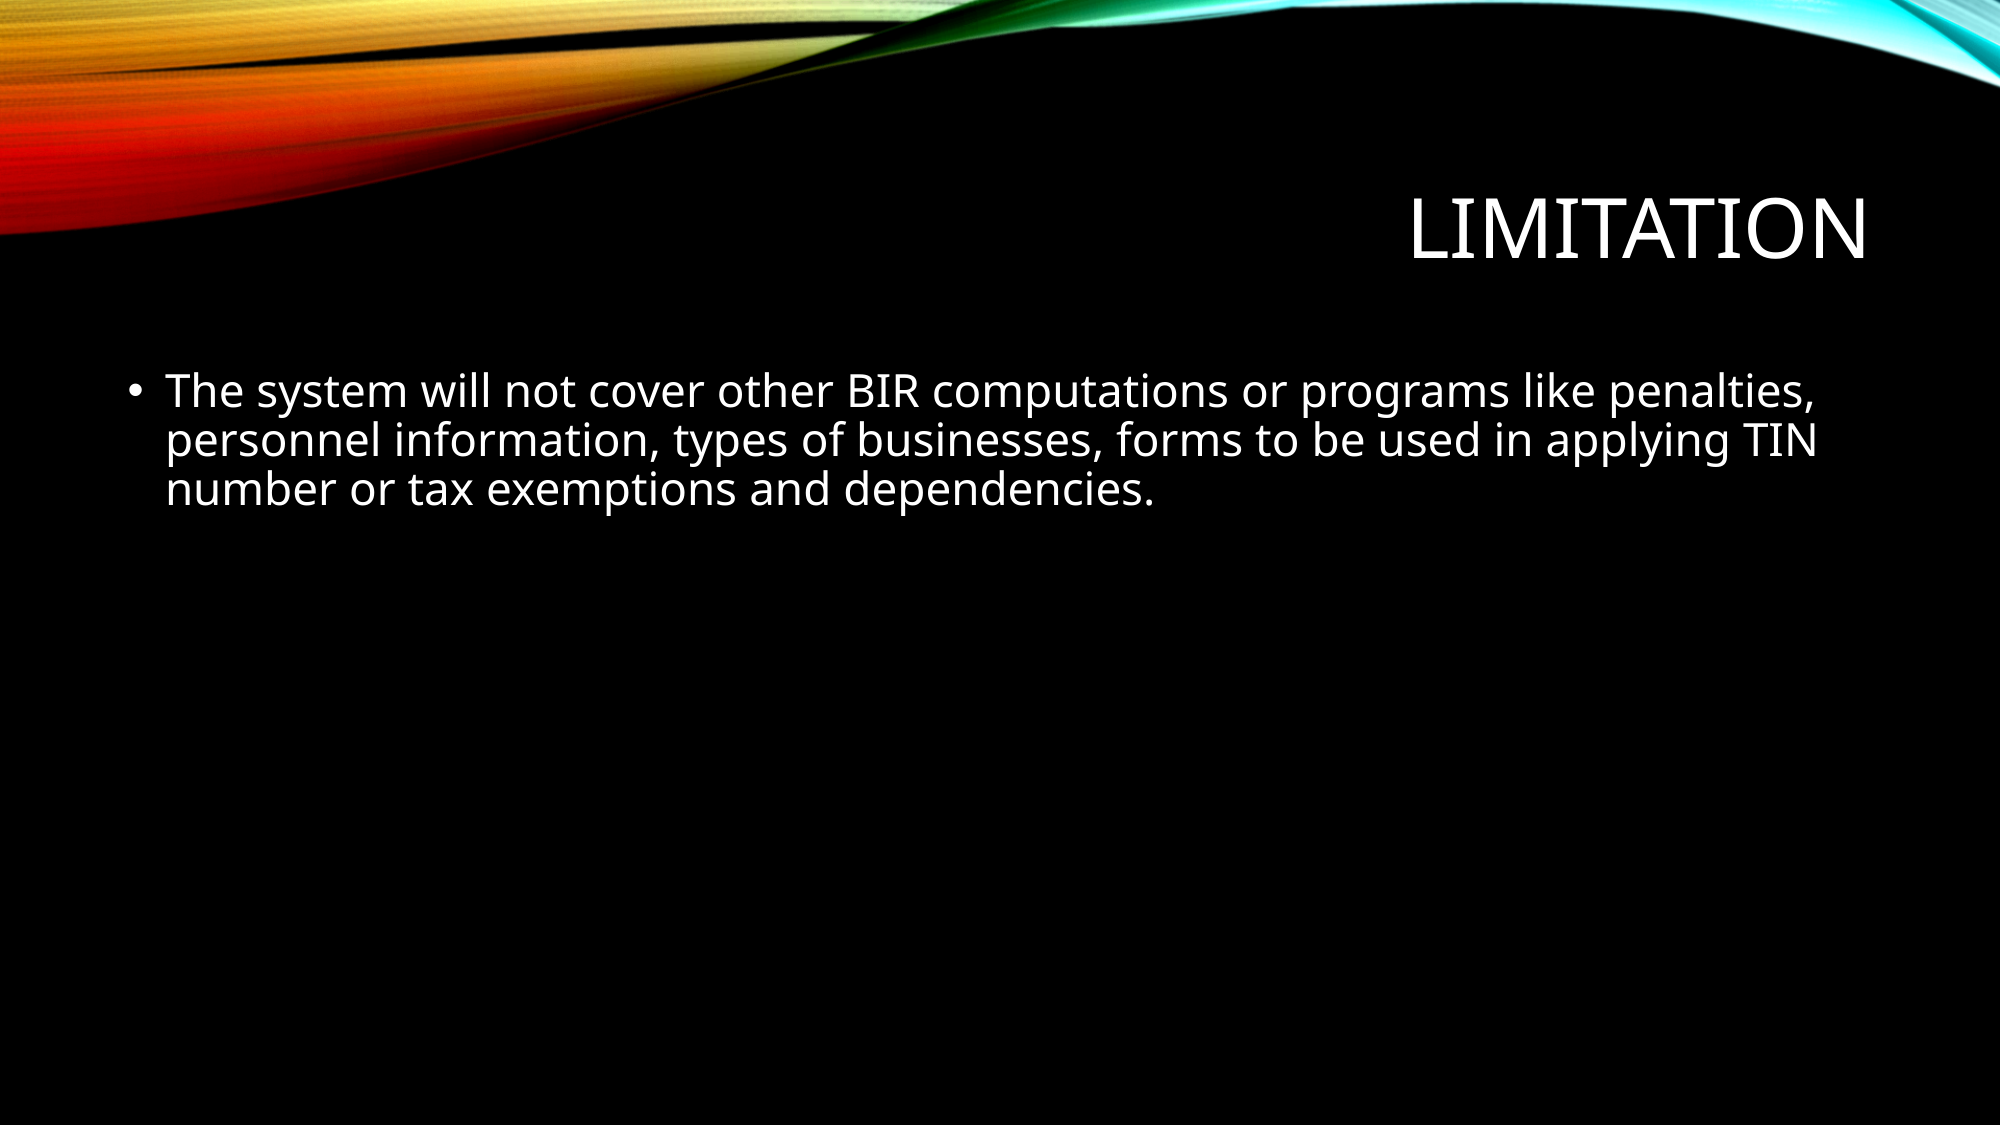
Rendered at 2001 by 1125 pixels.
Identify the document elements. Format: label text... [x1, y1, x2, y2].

title Limitation [474, 125, 1888, 338]
list The system will not cover other BIR computations or programs like penalties, personnel information, types of businesses, forms to be used in applying TIN number or tax exemptions and dependencies. [112, 360, 1888, 1021]
picture [0, 0, 2000, 237]
